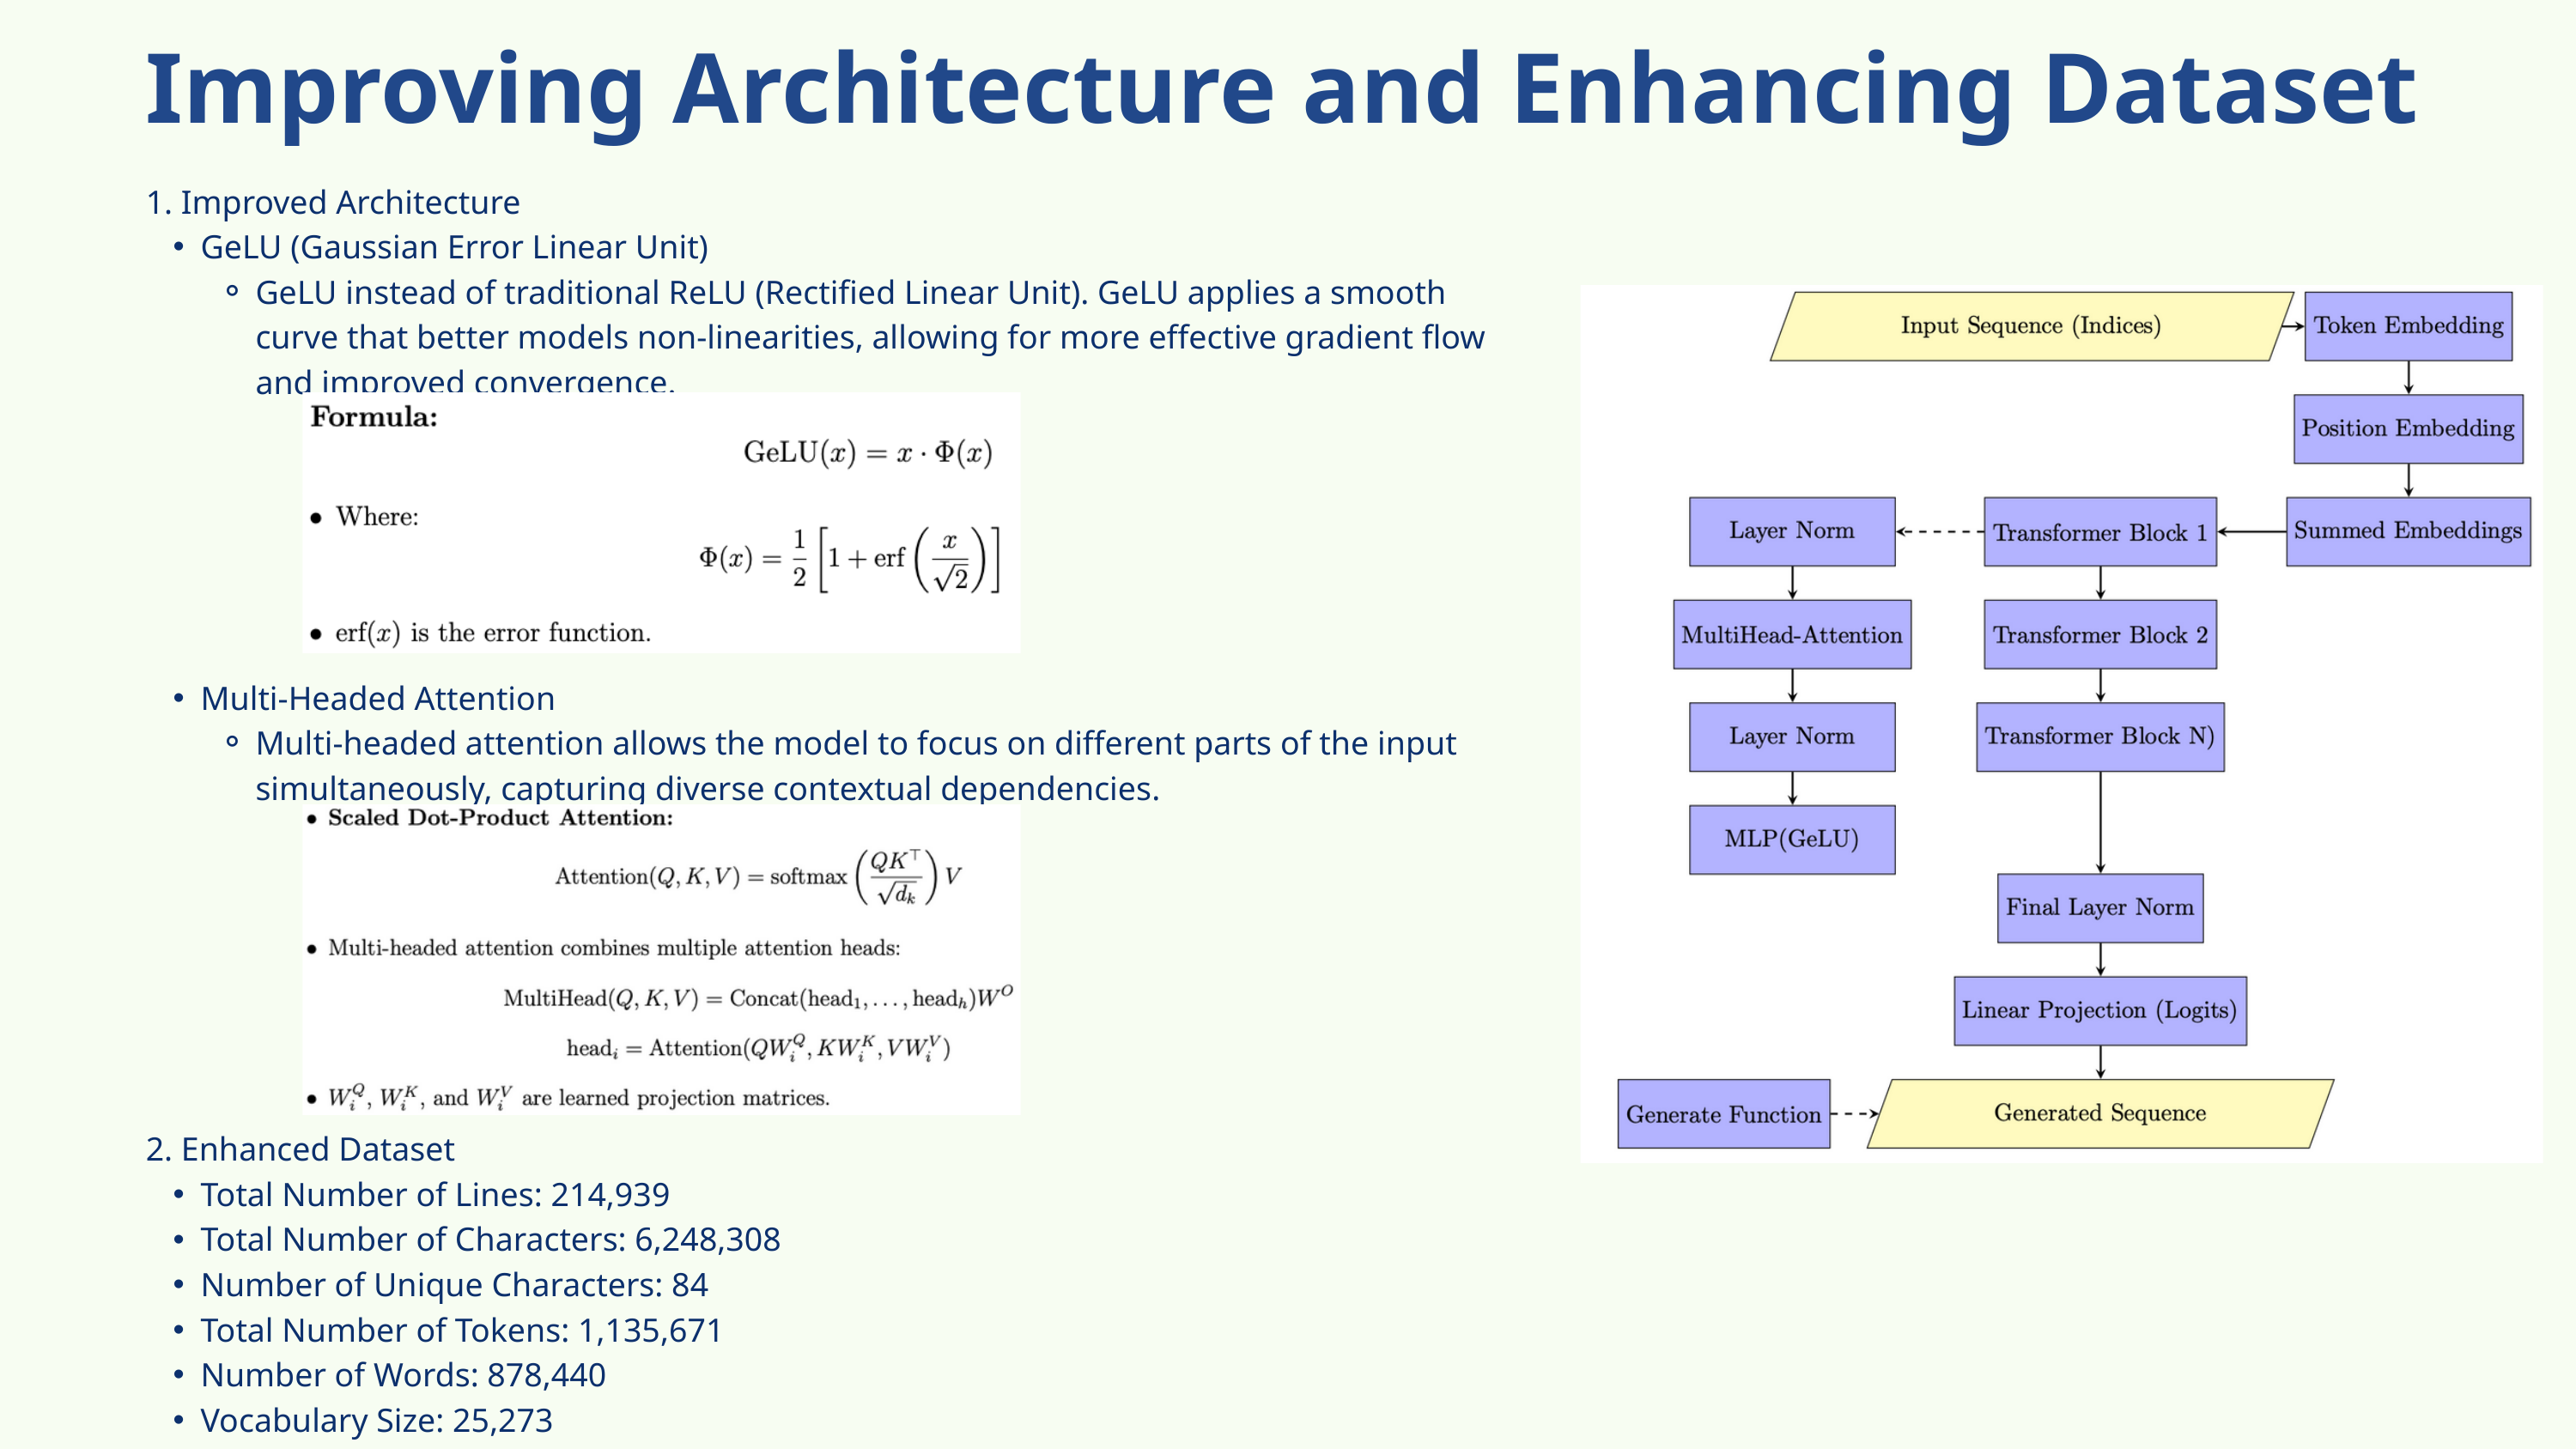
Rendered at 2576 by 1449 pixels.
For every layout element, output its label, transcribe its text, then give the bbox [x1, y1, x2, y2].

text_box Improving Architecture and Enhancing Dataset [145, 32, 2432, 143]
text_box [302, 392, 1021, 493]
text_box [302, 804, 1021, 1115]
text_box 1. Improved Architecture GeLU (Gaussian Error Linear Unit) GeLU instead of traditional ReLU (Rectified Linear Unit). GeLU applies a smooth curve that better models non-linearities, allowing for more effective gradient flow and improved convergence. Multi-Headed Attention Multi-headed attention allows the model to focus on different parts of the input simultaneously, capturing diverse contextual dependencies. 2. Enhanced Dataset Total Number of Lines: 214,939 Total Number of Characters: 6,248,308 Number of Unique Characters: 84 Total Number of Tokens: 1,135,671 Number of Words: 878,440 Vocabulary Size: 25,273 [145, 175, 1532, 1449]
text_box [302, 493, 1021, 653]
text_box [1580, 285, 2543, 1163]
